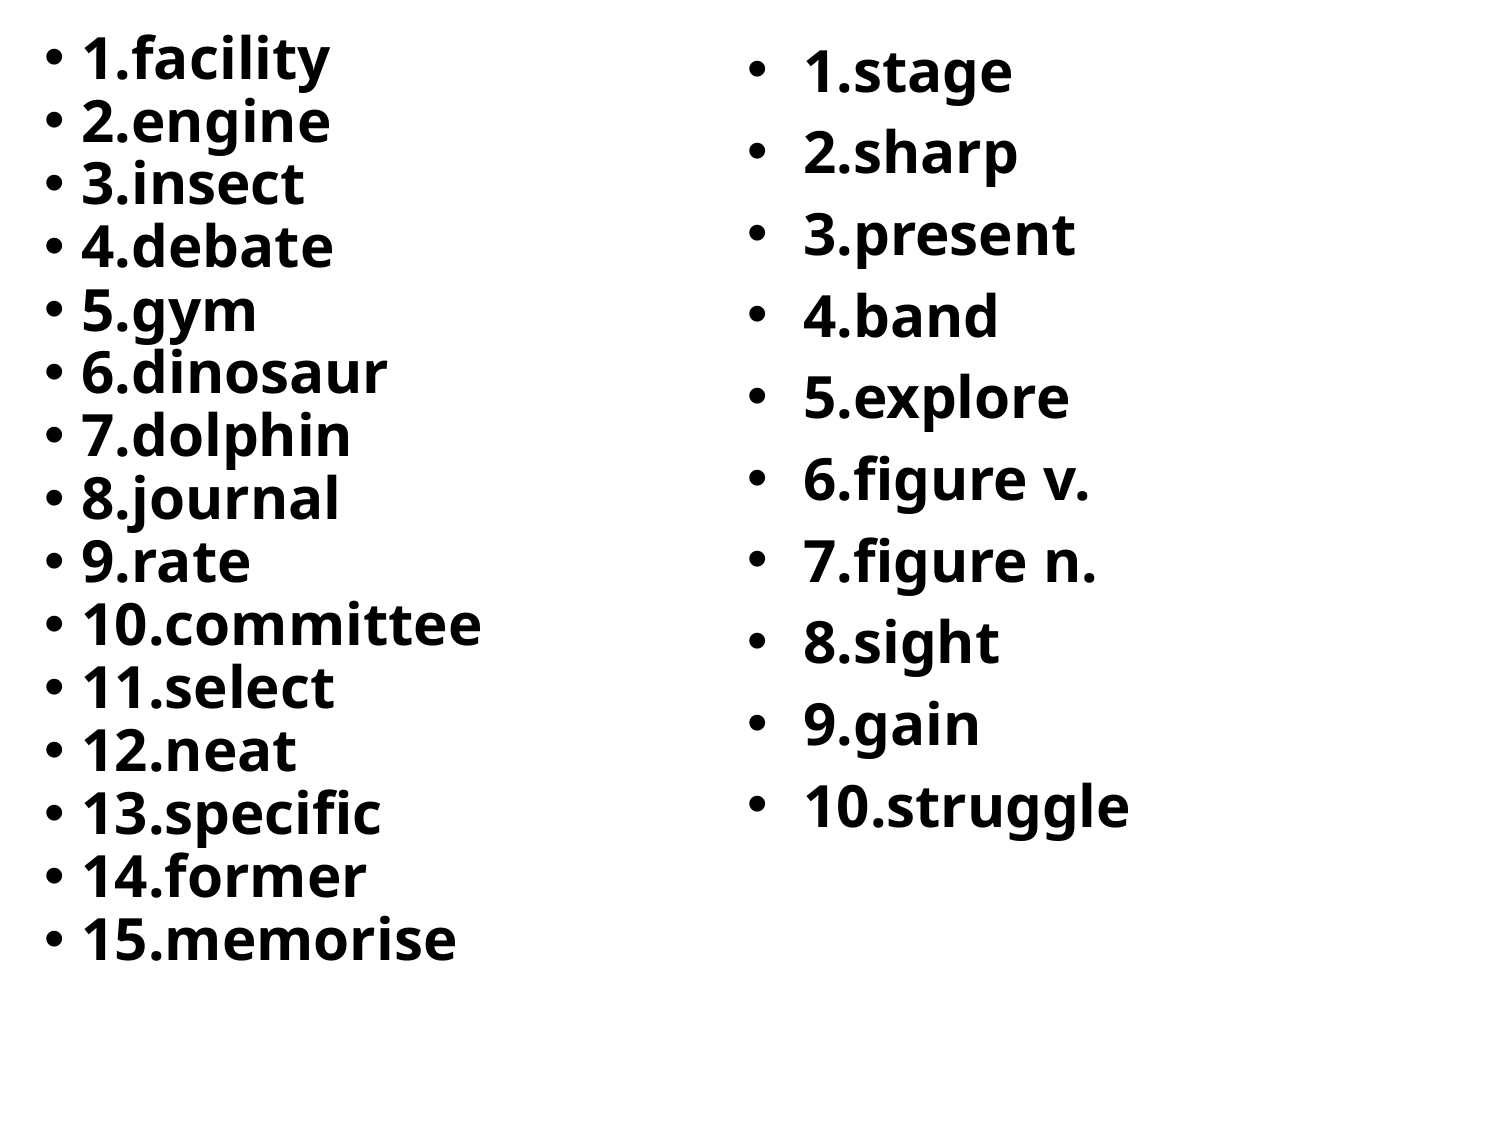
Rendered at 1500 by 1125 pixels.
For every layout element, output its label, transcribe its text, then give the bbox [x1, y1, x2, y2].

list 1.facility 2.engine 3.insect 4.debate 5.gym 6.dinosaur 7.dolphin 8.journal 9.rate 10.committee 11.select 12.neat 13.specific 14.former 15.memorise [29, 21, 680, 961]
text_box 1.stage 2.sharp 3.present 4.band 5.explore 6.figure v. 7.figure n. 8.sight 9.gain 10.struggle [732, 26, 1500, 965]
